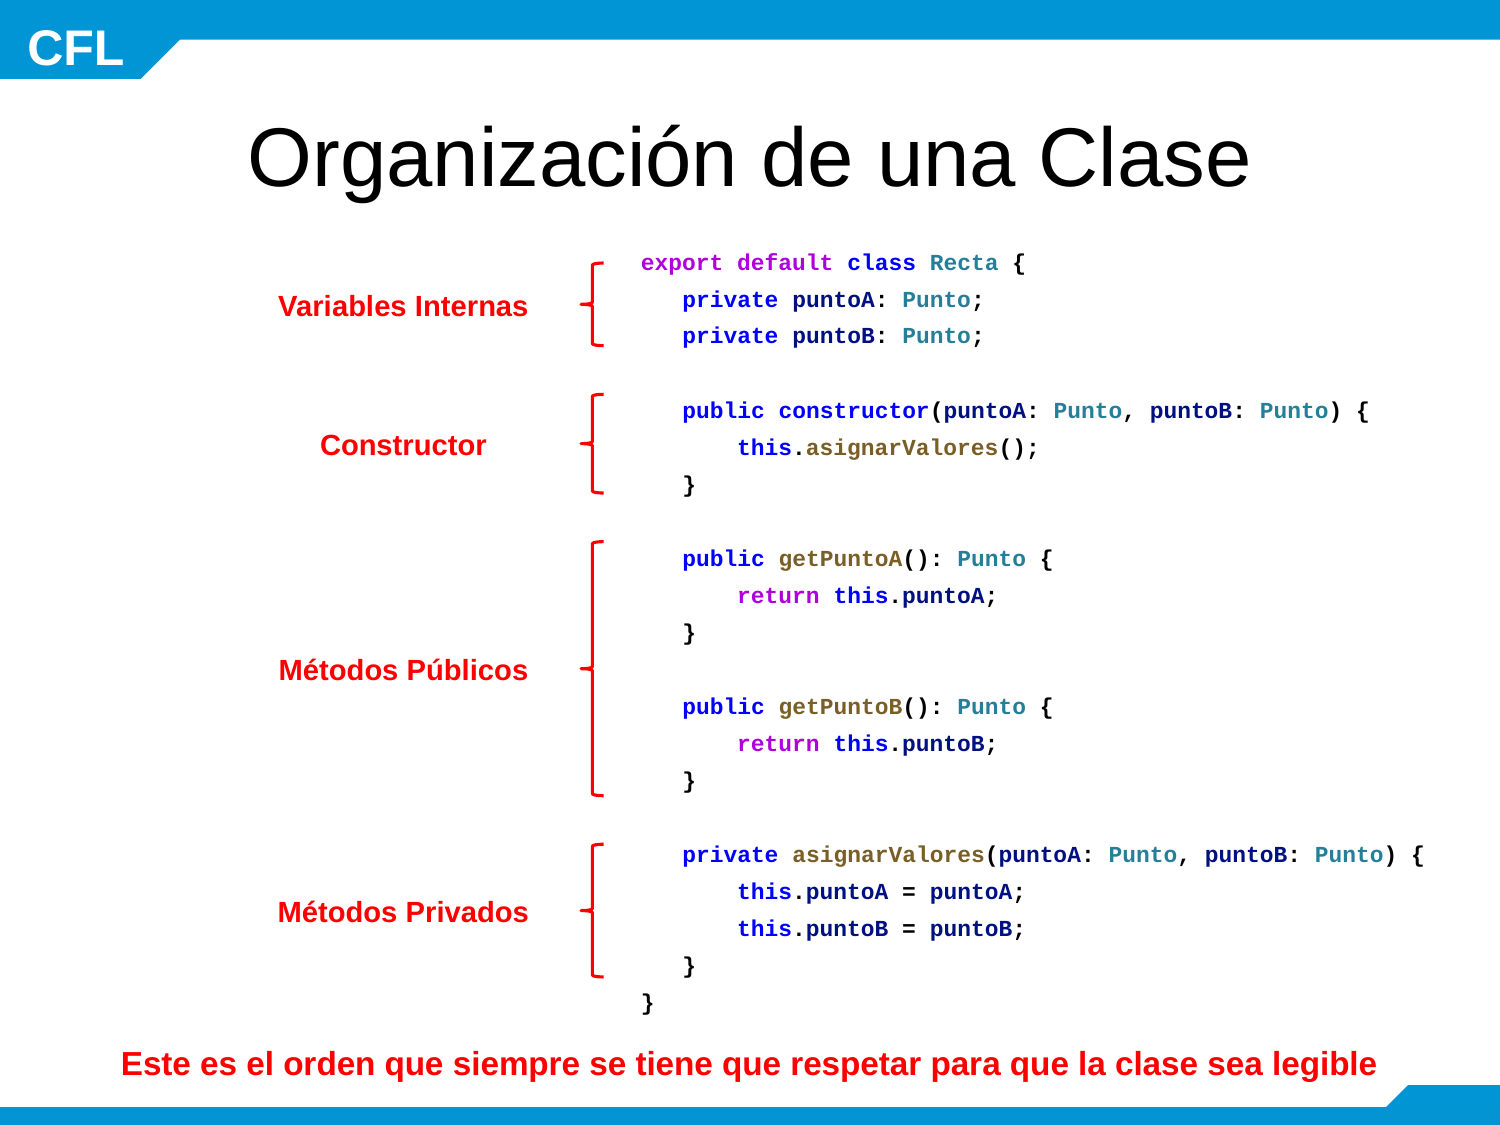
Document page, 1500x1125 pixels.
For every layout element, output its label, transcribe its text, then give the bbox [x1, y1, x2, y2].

text_box Constructor [248, 407, 559, 481]
text_box [581, 844, 604, 977]
text_box export default class Recta { private puntoA: Punto; private puntoB: Punto; public constructor(puntoA: Punto, puntoB: Punto) { this.asignarValores(); } public getPuntoA(): Punto { return this.puntoA; } public getPuntoB(): Punto { return this.puntoB; } private asignarValores(puntoA: Punto, puntoB: Punto) { this.puntoA = puntoA; this.puntoB = puntoB; } } [625, 222, 1449, 1025]
text_box Variables Internas [248, 268, 559, 341]
text_box Este es el orden que siempre se tiene que respetar para que la clase sea legible [51, 1025, 1449, 1099]
title Organización de una Clase [51, 97, 1449, 223]
text_box Métodos Públicos [248, 632, 559, 706]
text_box Métodos Privados [248, 874, 559, 948]
text_box [581, 394, 604, 493]
text_box [581, 263, 604, 346]
text_box [581, 541, 604, 796]
